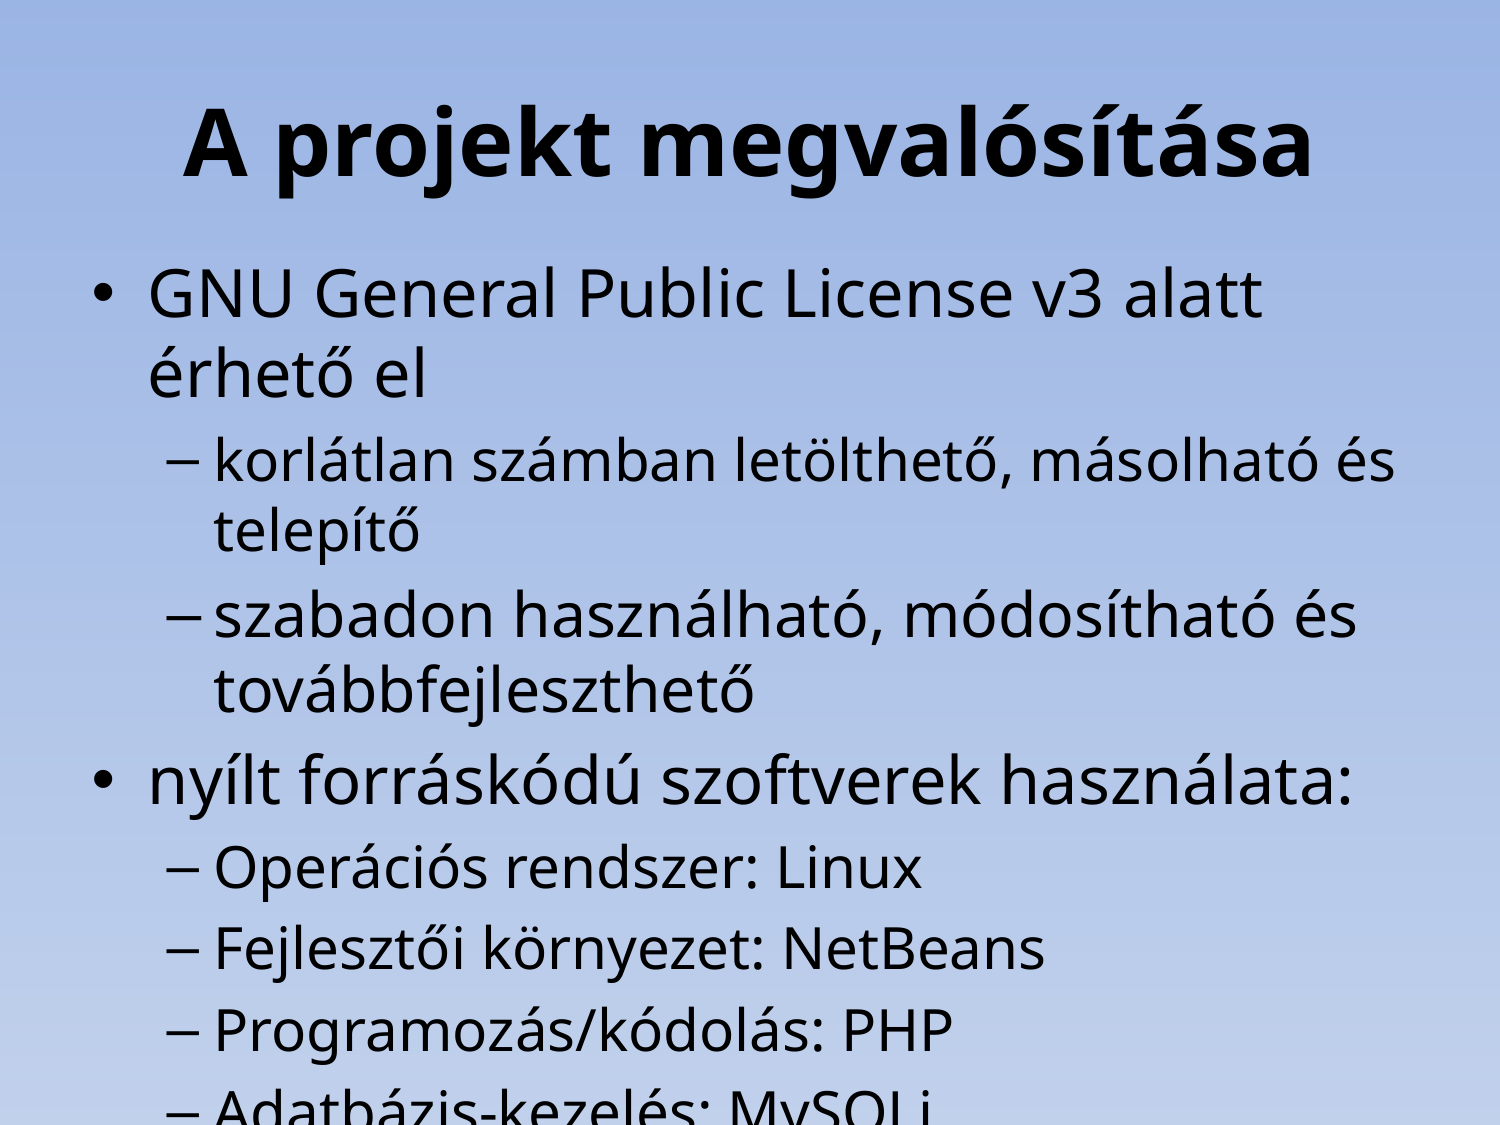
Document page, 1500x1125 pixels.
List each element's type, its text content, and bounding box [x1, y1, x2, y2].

list GNU General Public License v3 alatt érhető el korlátlan számban letölthető, másolható és telepítő szabadon használható, módosítható és továbbfejleszthető nyílt forráskódú szoftverek használata: Operációs rendszer: Linux Fejlesztői környezet: NetBeans Programozás/kódolás: PHP Adatbázis-kezelés: MySQLi Grafika: GIMP [76, 243, 1427, 986]
title A projekt megvalósítása [75, 45, 1425, 233]
